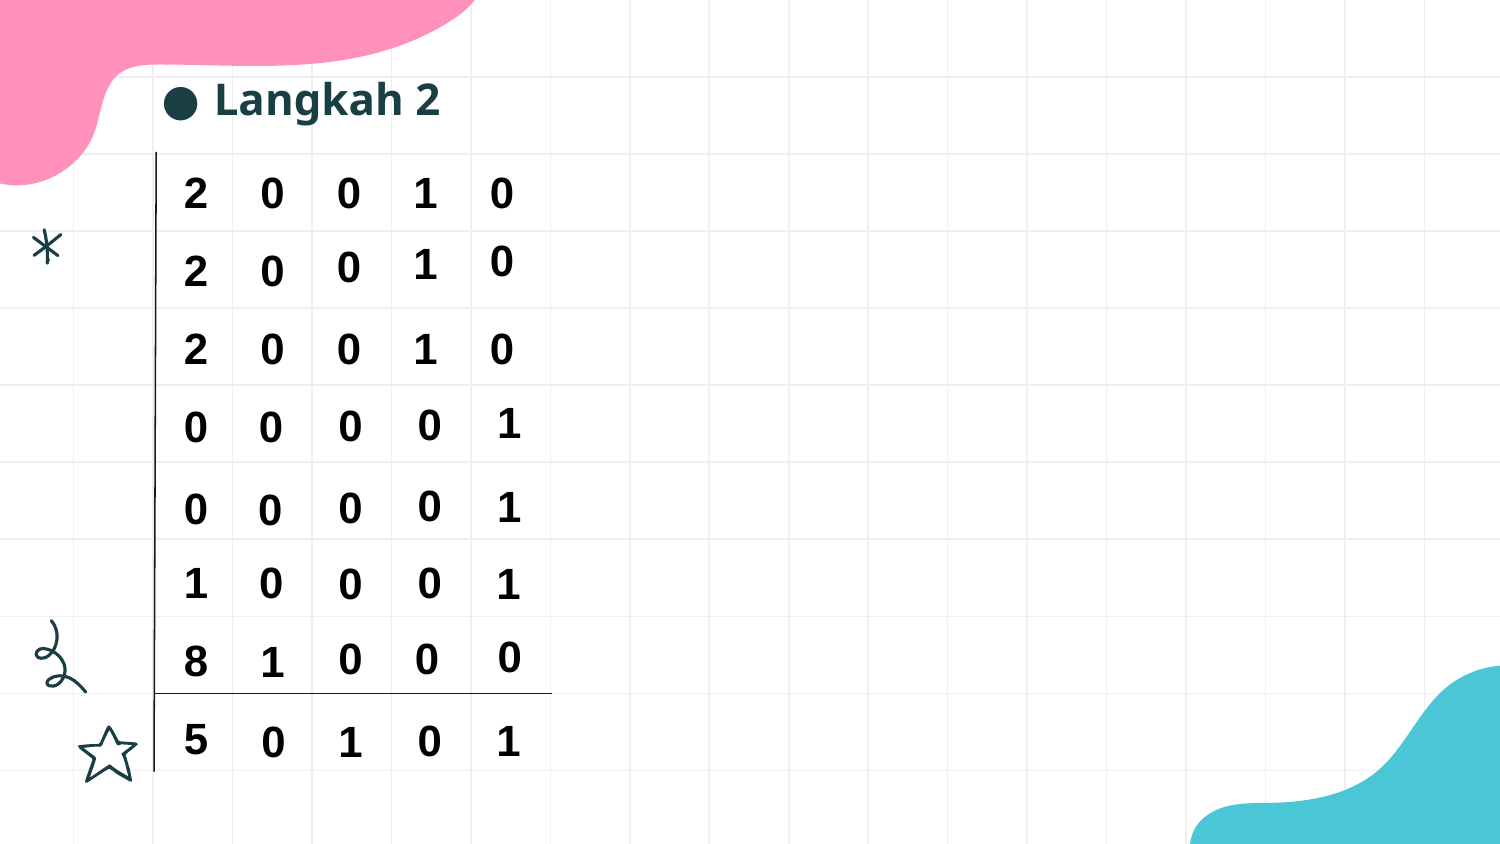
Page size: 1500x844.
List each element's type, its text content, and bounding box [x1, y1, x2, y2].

text_box 0 [169, 473, 218, 541]
text_box 0 [245, 235, 294, 303]
text_box 0 [244, 391, 293, 459]
text_box 2 [169, 235, 218, 303]
text_box 0 [322, 231, 371, 300]
text_box 0 [245, 157, 294, 225]
text_box 0 [323, 472, 372, 540]
text_box 1 [481, 548, 530, 616]
text_box 8 [169, 625, 218, 692]
text_box 0 [402, 470, 452, 538]
text_box 5 [169, 703, 218, 771]
text_box 0 [402, 547, 451, 615]
text_box 0 [169, 391, 218, 459]
text_box 0 [246, 706, 295, 774]
text_box 1 [323, 706, 372, 774]
text_box 0 [402, 388, 452, 457]
text_box 0 [402, 705, 451, 773]
text_box 0 [323, 548, 372, 616]
text_box 1 [245, 626, 294, 692]
text_box 0 [322, 313, 371, 381]
text_box 1 [481, 705, 530, 773]
text_box 1 [169, 547, 218, 615]
text_box 0 [323, 623, 372, 691]
text_box 0 [245, 313, 294, 381]
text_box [153, 700, 157, 772]
text_box 0 [323, 390, 372, 458]
text_box 1 [398, 157, 447, 225]
text_box 0 [322, 157, 371, 225]
text_box 0 [475, 157, 524, 224]
text_box 1 [398, 313, 447, 381]
text_box 0 [243, 474, 292, 542]
text_box 1 [482, 471, 531, 539]
text_box 2 [169, 313, 218, 381]
text_box 0 [475, 313, 524, 381]
text_box 2 [169, 157, 218, 225]
text_box 1 [482, 387, 531, 455]
text_box 0 [482, 621, 532, 689]
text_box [153, 151, 157, 693]
list Langkah 2 [123, 57, 1388, 828]
text_box 0 [244, 547, 293, 615]
text_box 0 [475, 224, 524, 293]
text_box 1 [398, 228, 447, 296]
text_box 0 [400, 623, 449, 691]
